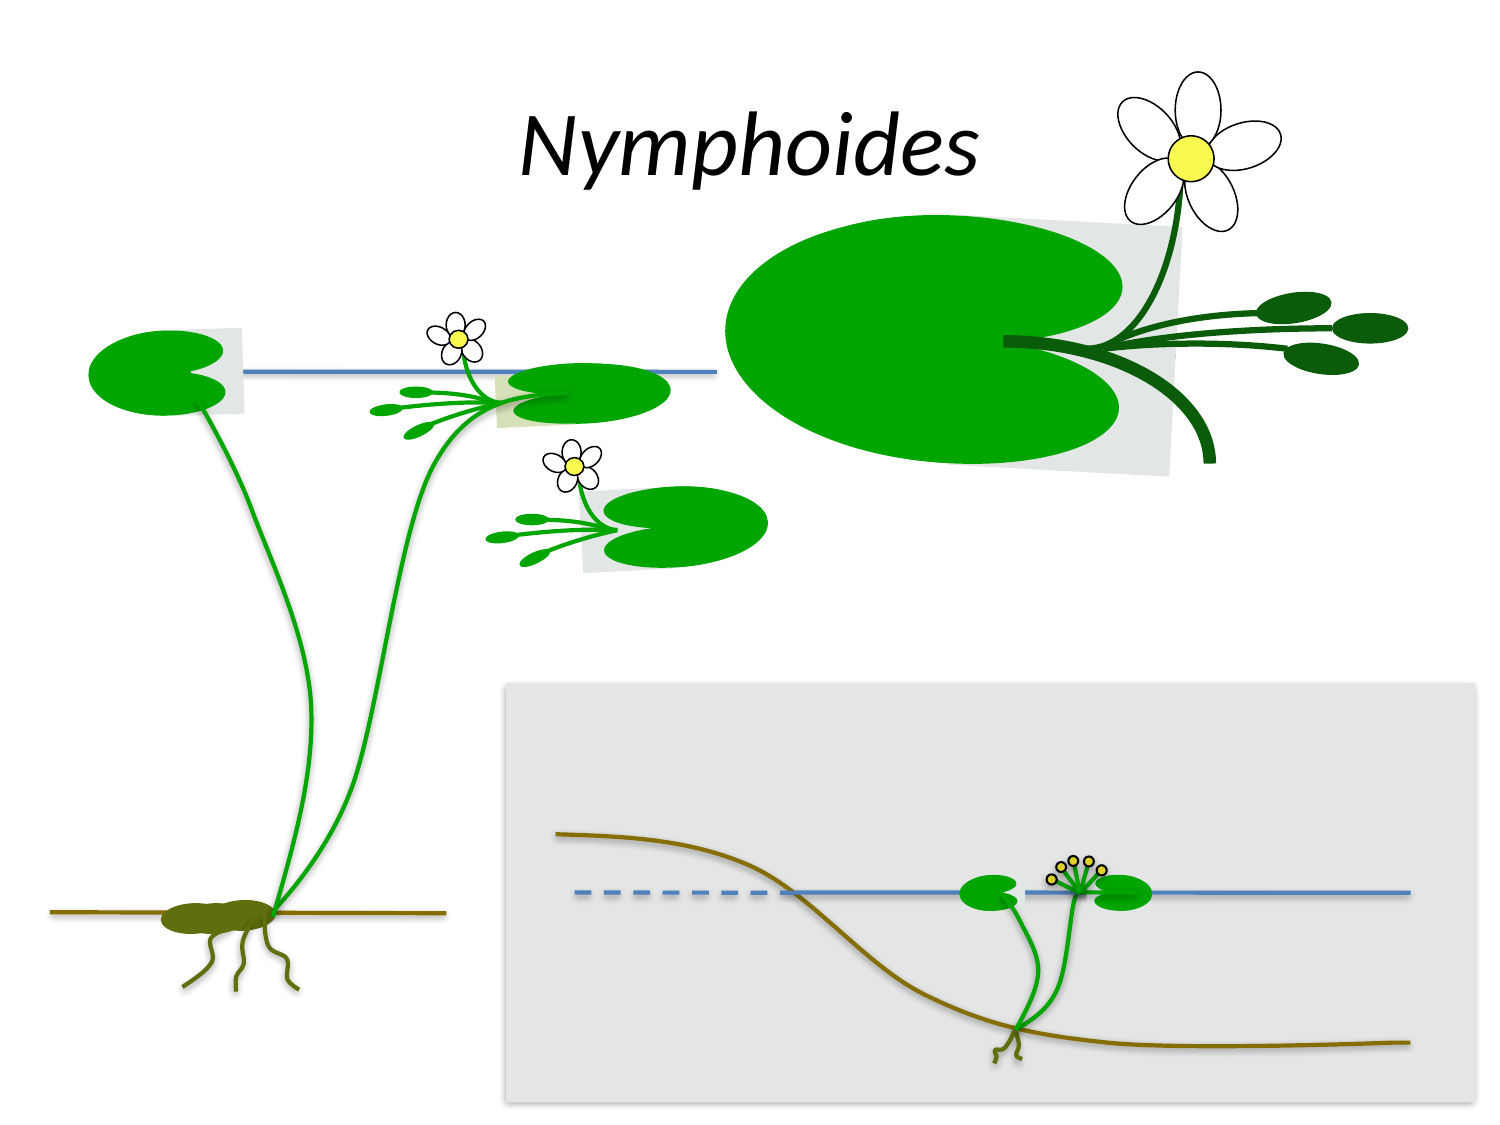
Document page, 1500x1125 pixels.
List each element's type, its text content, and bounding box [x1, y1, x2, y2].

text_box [132, 363, 676, 992]
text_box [486, 439, 621, 559]
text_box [1046, 855, 1153, 912]
text_box [680, 842, 793, 889]
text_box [632, 432, 716, 621]
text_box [370, 312, 506, 432]
text_box [803, 903, 954, 1011]
text_box [1045, 920, 1073, 1011]
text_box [88, 328, 244, 416]
text_box [1037, 960, 1411, 1049]
text_box [505, 682, 1476, 1103]
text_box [959, 874, 1040, 1028]
title Nymphoides [75, 45, 1425, 233]
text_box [724, 71, 1409, 464]
text_box [992, 1036, 1014, 1065]
text_box [1014, 1038, 1023, 1062]
